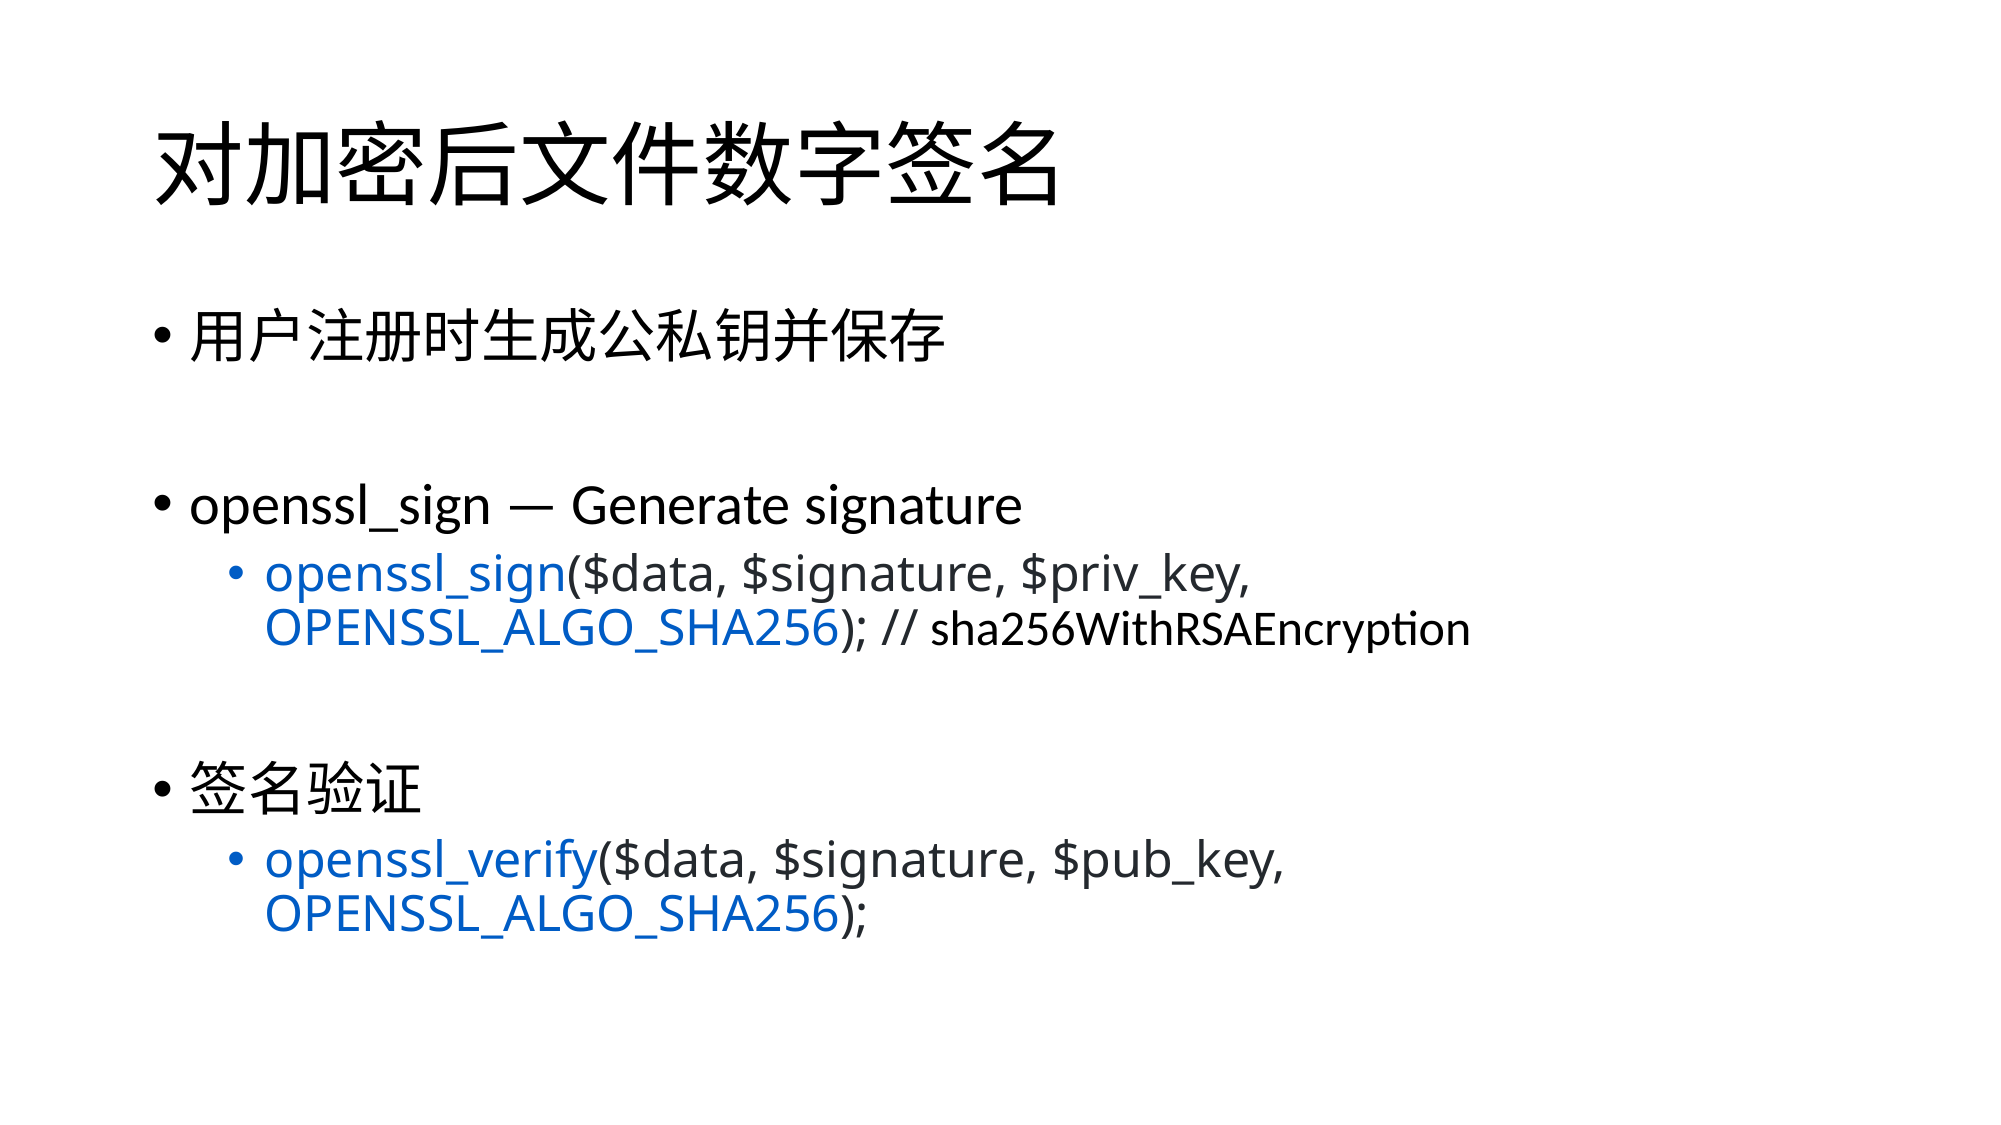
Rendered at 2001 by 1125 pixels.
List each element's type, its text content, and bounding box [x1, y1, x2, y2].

list 用户注册时生成公私钥并保存 openssl_sign — Generate signature openssl_sign($data, $signature, $priv_key, OPENSSL_ALGO_SHA256); // sha256WithRSAEncryption 签名验证 openssl_verify($data, $signature, $pub_key, OPENSSL_ALGO_SHA256); [137, 299, 1905, 1014]
title 对加密后文件数字签名 [137, 59, 1863, 278]
